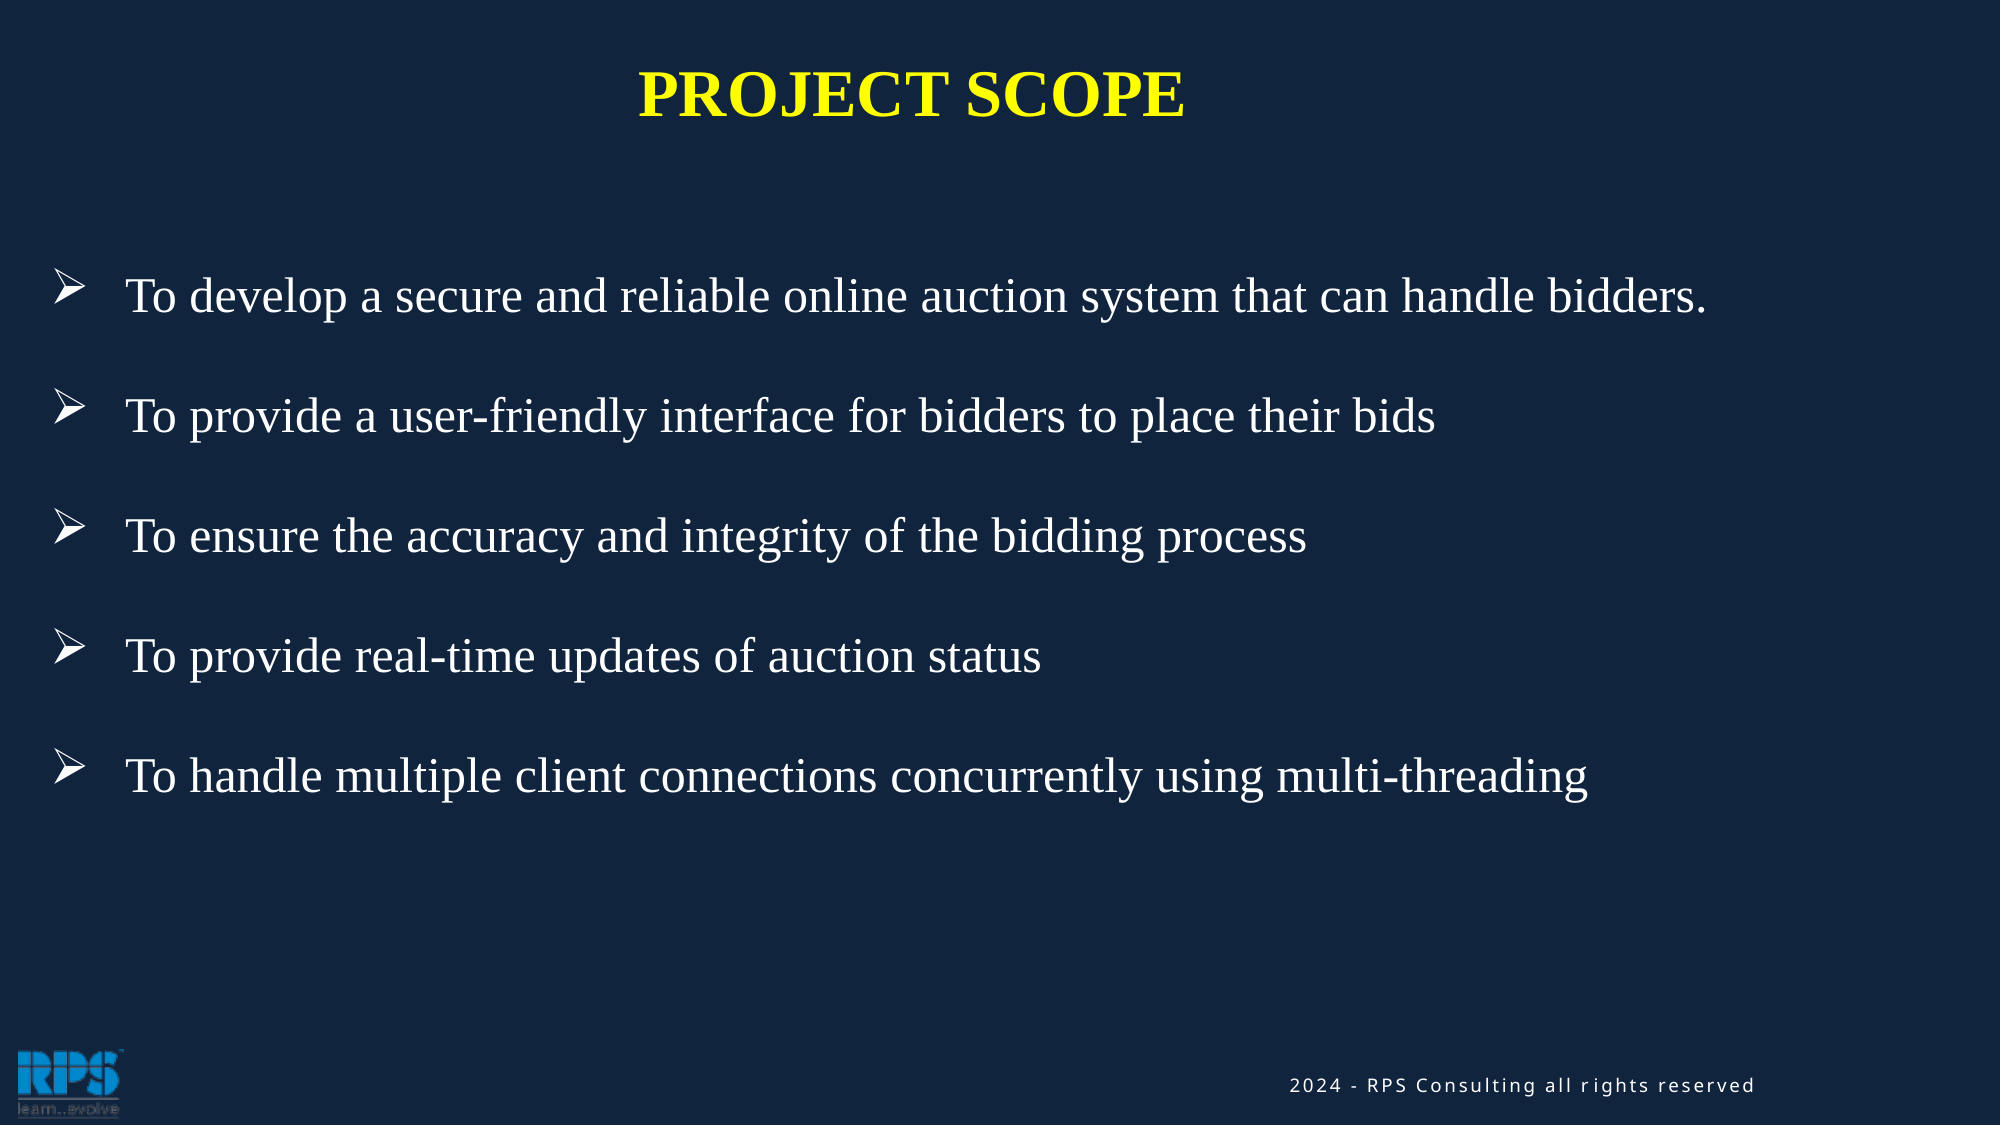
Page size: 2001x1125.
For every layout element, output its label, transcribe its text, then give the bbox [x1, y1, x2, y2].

footer 2024 - RPS Consulting all r ights reserved [1287, 1062, 1865, 1125]
title PROJECT SCOPE [125, 50, 1701, 131]
list To develop a secure and reliable online auction system that can handle bidders. To provide a user-friendly interface for bidders to place their bids To ensure the accuracy and integrity of the bidding process To provide real-time updates of auction status To handle multiple client connections concurrently using multi-threading [50, 262, 1934, 869]
picture [17, 1049, 125, 1120]
